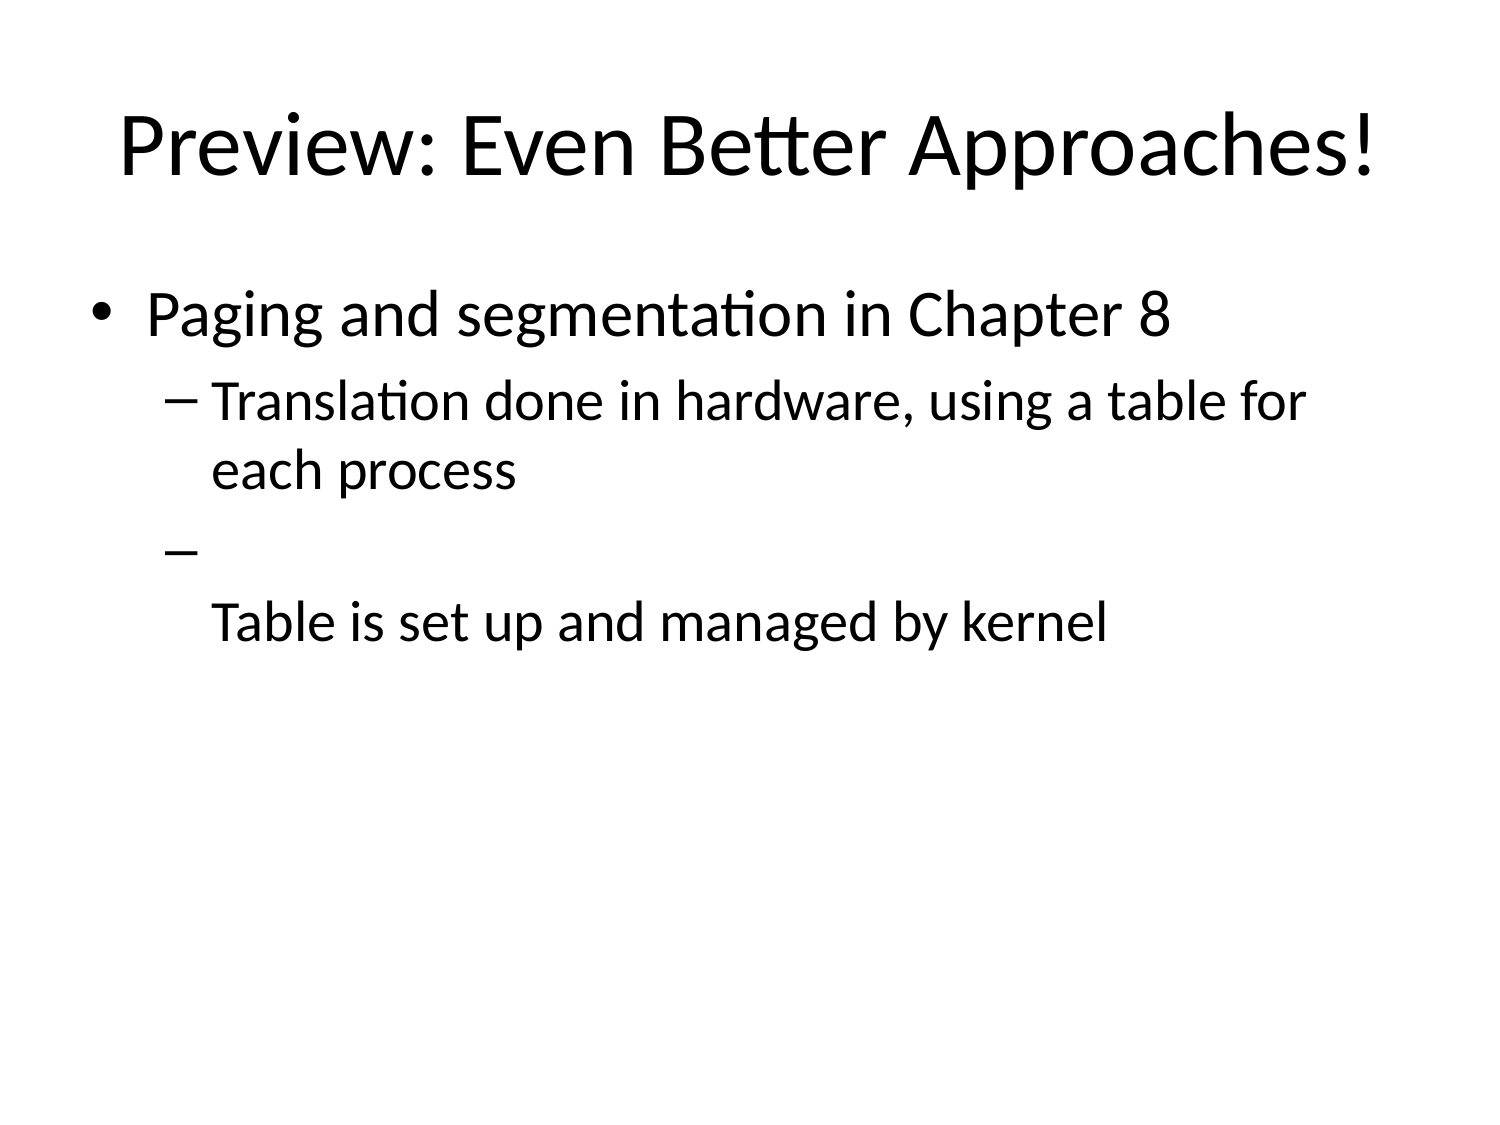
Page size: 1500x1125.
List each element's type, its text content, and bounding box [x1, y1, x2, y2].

list Paging and segmentation in Chapter 8 Translation done in hardware, using a table for each process Table is set up and managed by kernel [75, 262, 1425, 1005]
title Preview: Even Better Approaches! [75, 45, 1425, 233]
